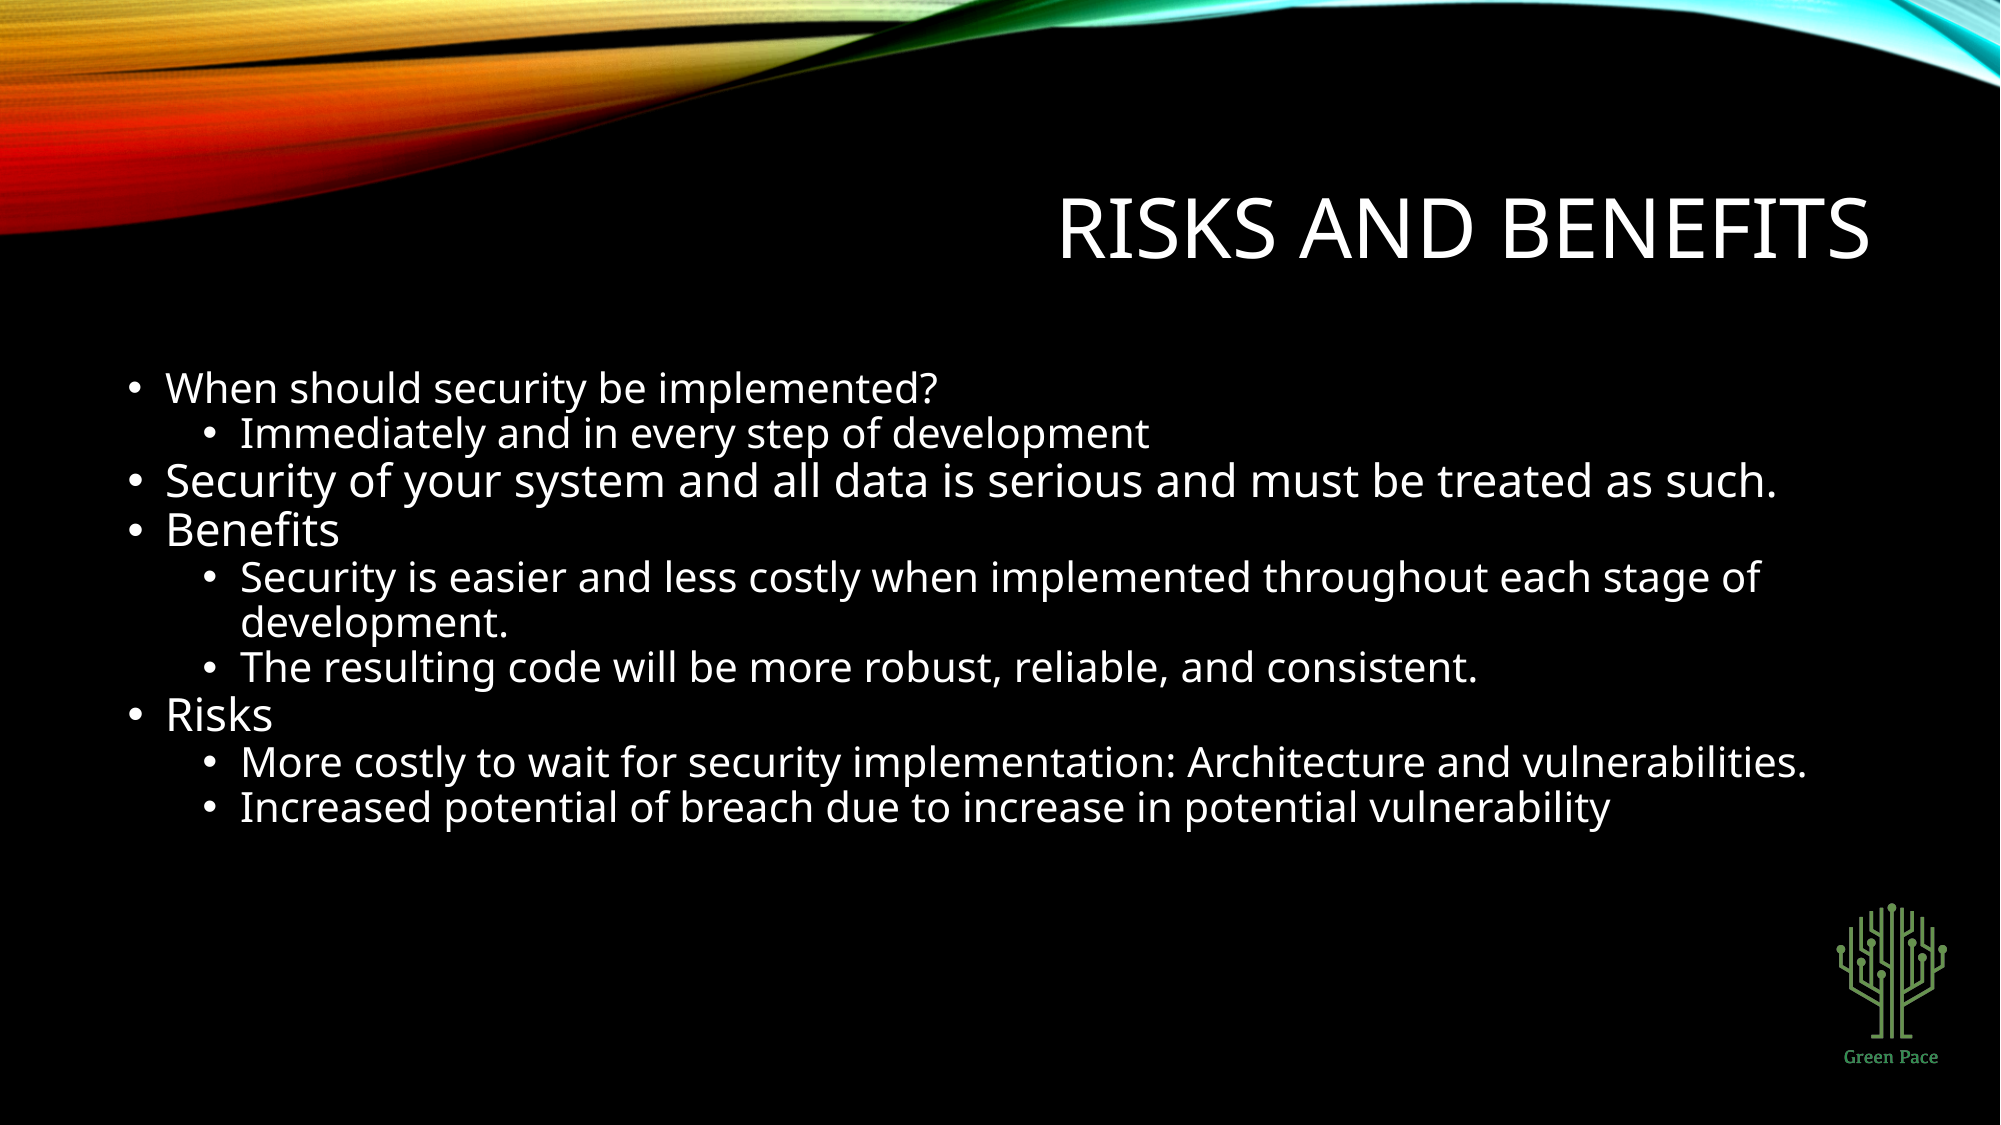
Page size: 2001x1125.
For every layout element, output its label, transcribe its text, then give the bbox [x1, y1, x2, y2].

picture [1817, 892, 1964, 1082]
picture [0, 0, 2000, 237]
title RISKS AND BENEFITS [474, 125, 1888, 338]
list When should security be implemented? Immediately and in every step of development Security of your system and all data is serious and must be treated as such. Benefits Security is easier and less costly when implemented throughout each stage of development. The resulting code will be more robust, reliable, and consistent. Risks More costly to wait for security implementation: Architecture and vulnerabilities. Increased potential of breach due to increase in potential vulnerability [112, 360, 1888, 1021]
